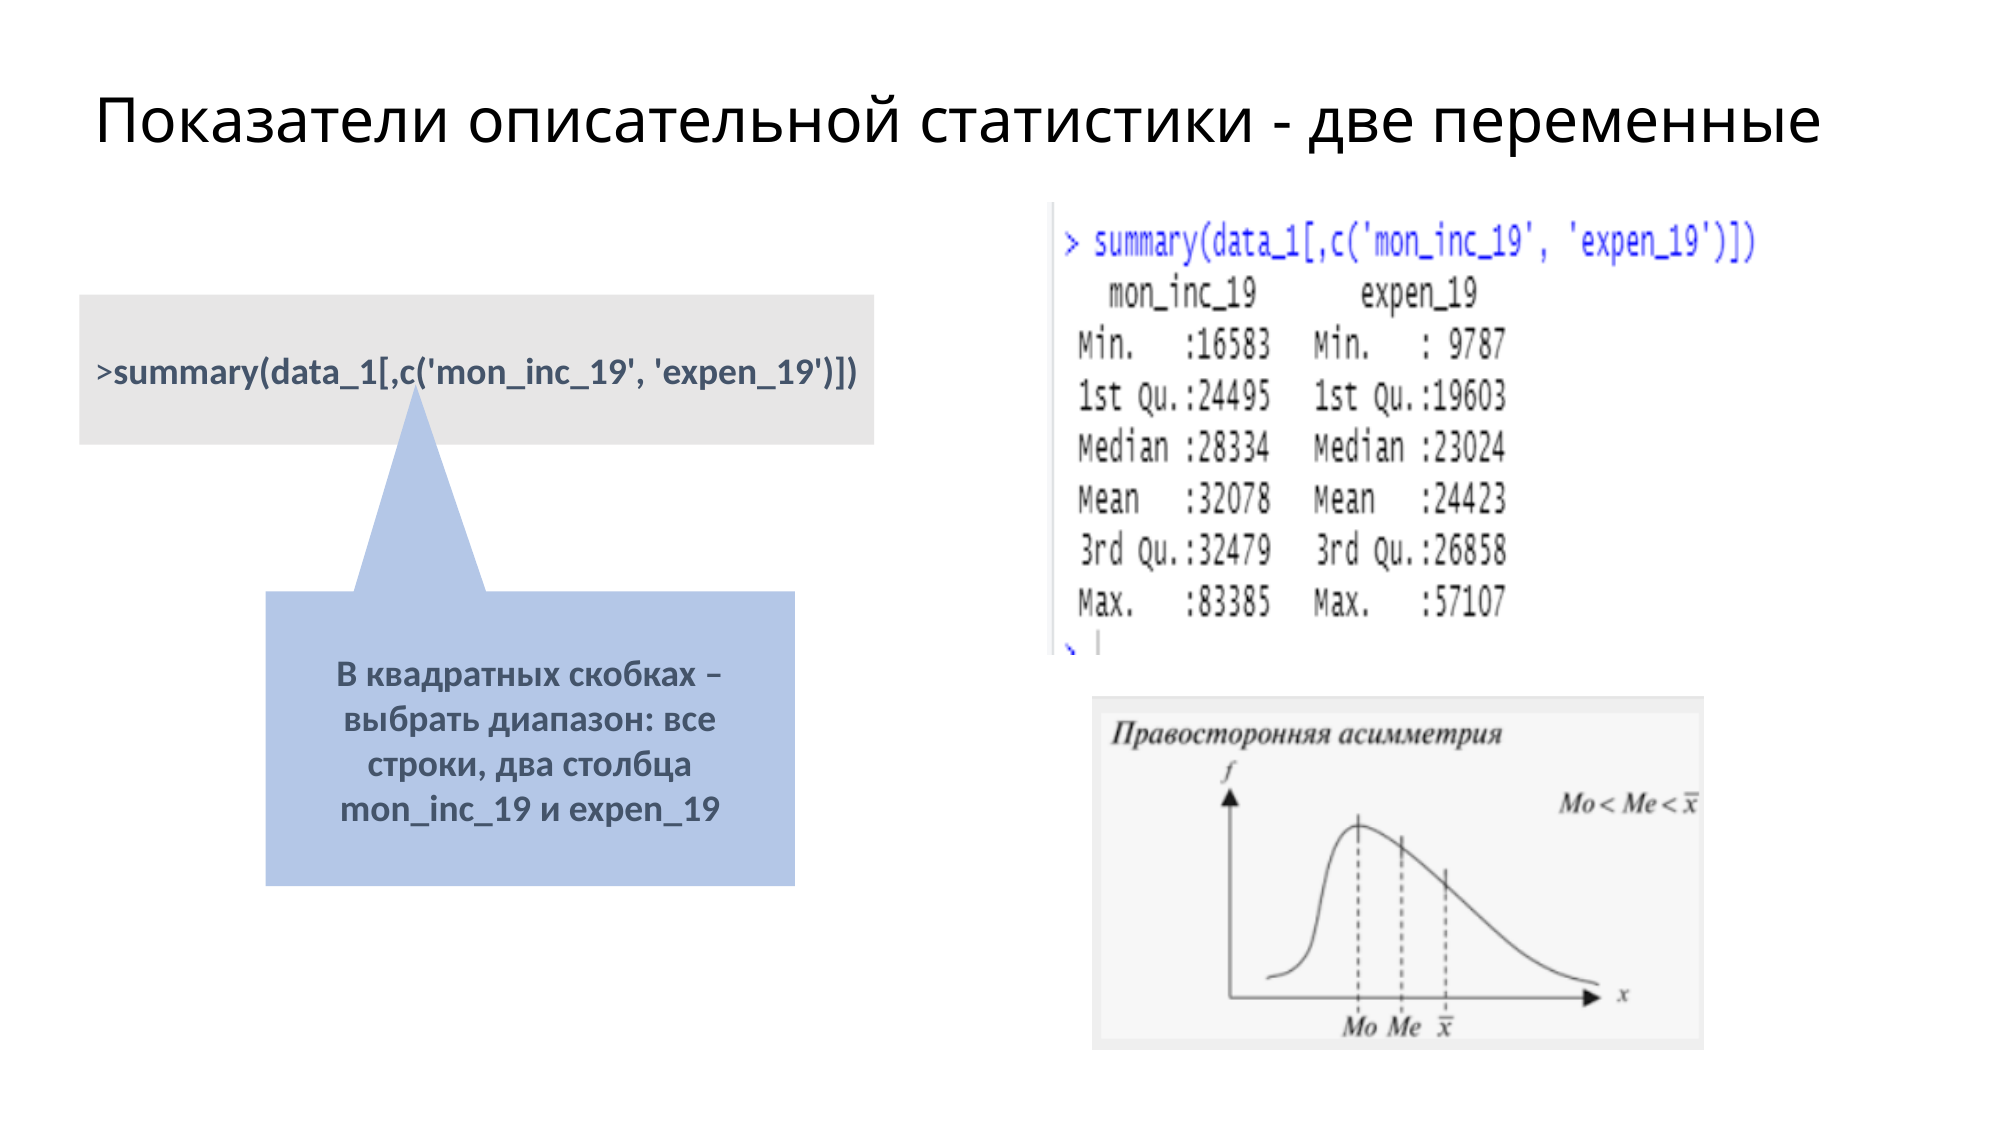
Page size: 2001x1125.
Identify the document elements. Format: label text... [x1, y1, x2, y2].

text_box >summary(data_1[,c('mon_inc_19', 'expen_19')]) [78, 294, 875, 446]
text_box В квадратных скобках – выбрать диапазон: все строки, два столбца mon_inc_19 и expen_19 [264, 380, 796, 888]
picture [1046, 202, 1783, 655]
picture [1092, 696, 1704, 1050]
title Показатели описательной статистики - две переменные [79, 59, 1863, 185]
